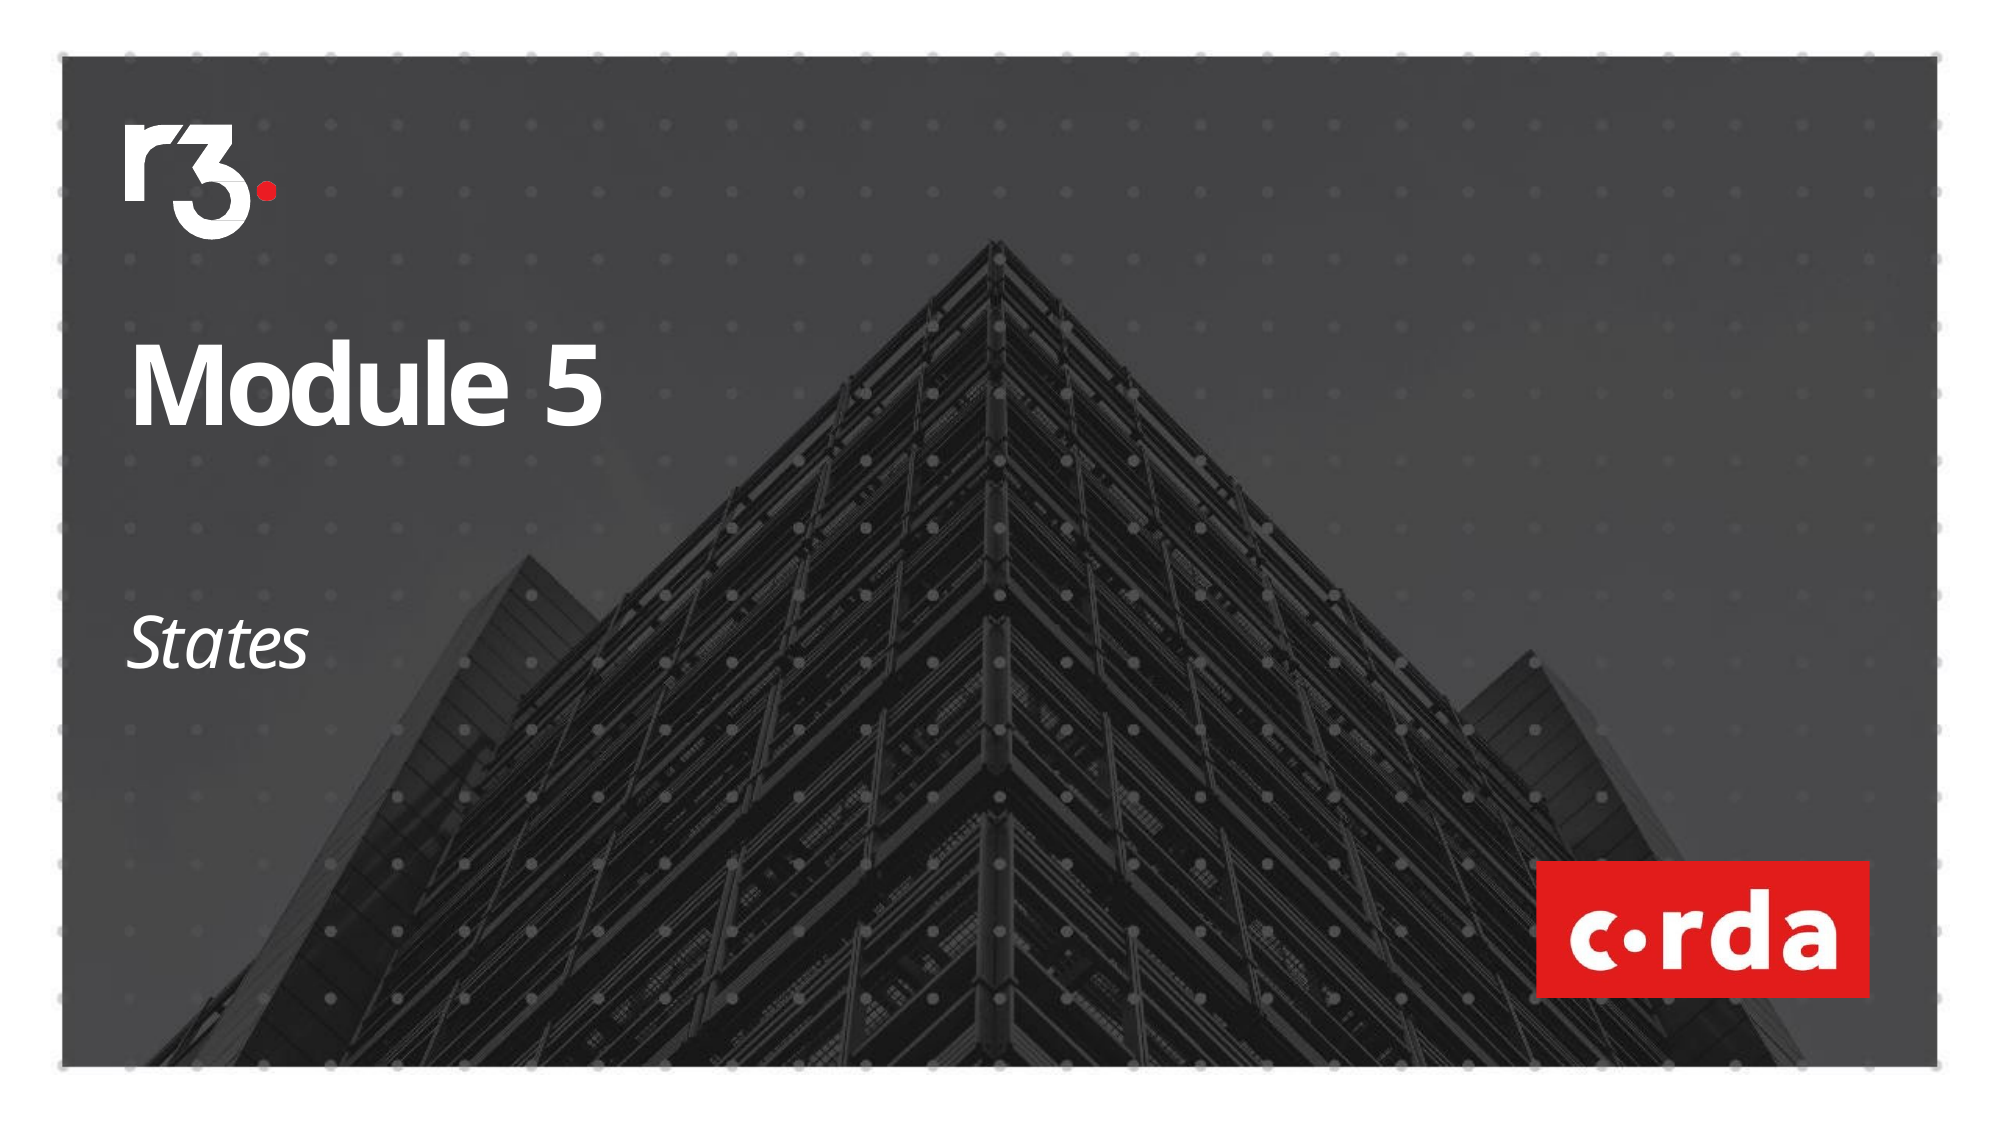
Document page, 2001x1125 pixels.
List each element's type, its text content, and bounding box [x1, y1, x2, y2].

text_box [1536, 861, 1870, 998]
picture [50, 50, 1950, 1075]
text_box States [124, 593, 340, 683]
text_box Module 5 [124, 310, 638, 448]
